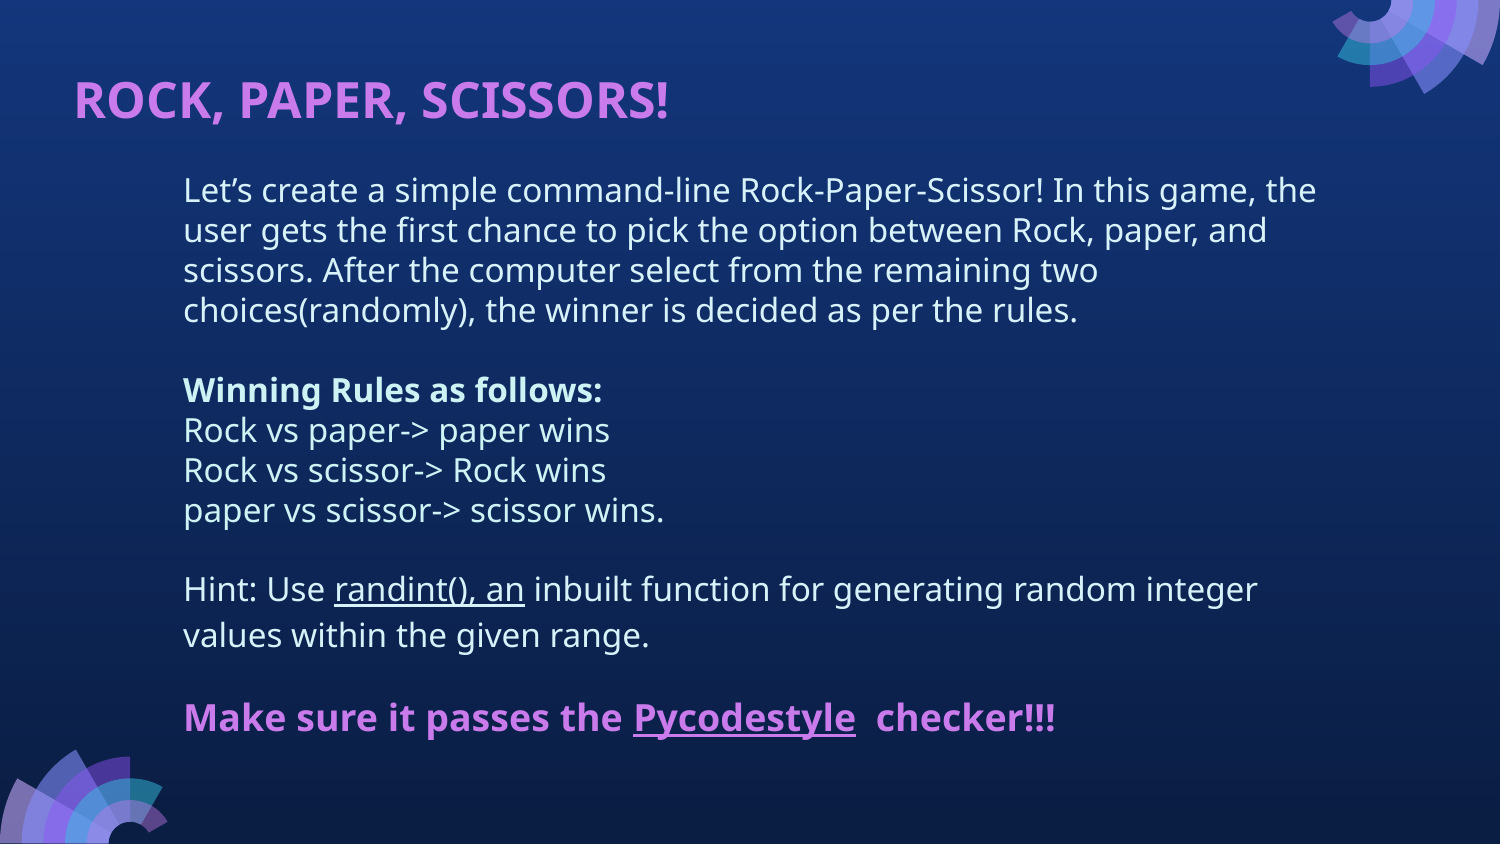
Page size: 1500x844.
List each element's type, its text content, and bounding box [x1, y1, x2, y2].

text_box ROCK, PAPER, SCISSORS! [58, 53, 1323, 148]
text_box Let’s create a simple command-line Rock-Paper-Scissor! In this game, the user gets the first chance to pick the option between Rock, paper, and scissors. After the computer select from the remaining two choices(randomly), the winner is decided as per the rules. Winning Rules as follows: Rock vs paper-> paper wins Rock vs scissor-> Rock wins paper vs scissor-> scissor wins. Hint: Use randint(), an inbuilt function for generating random integer values within the given range. Make sure it passes the Pycodestyle checker!!! [143, 154, 1382, 670]
list [118, 164, 1413, 680]
